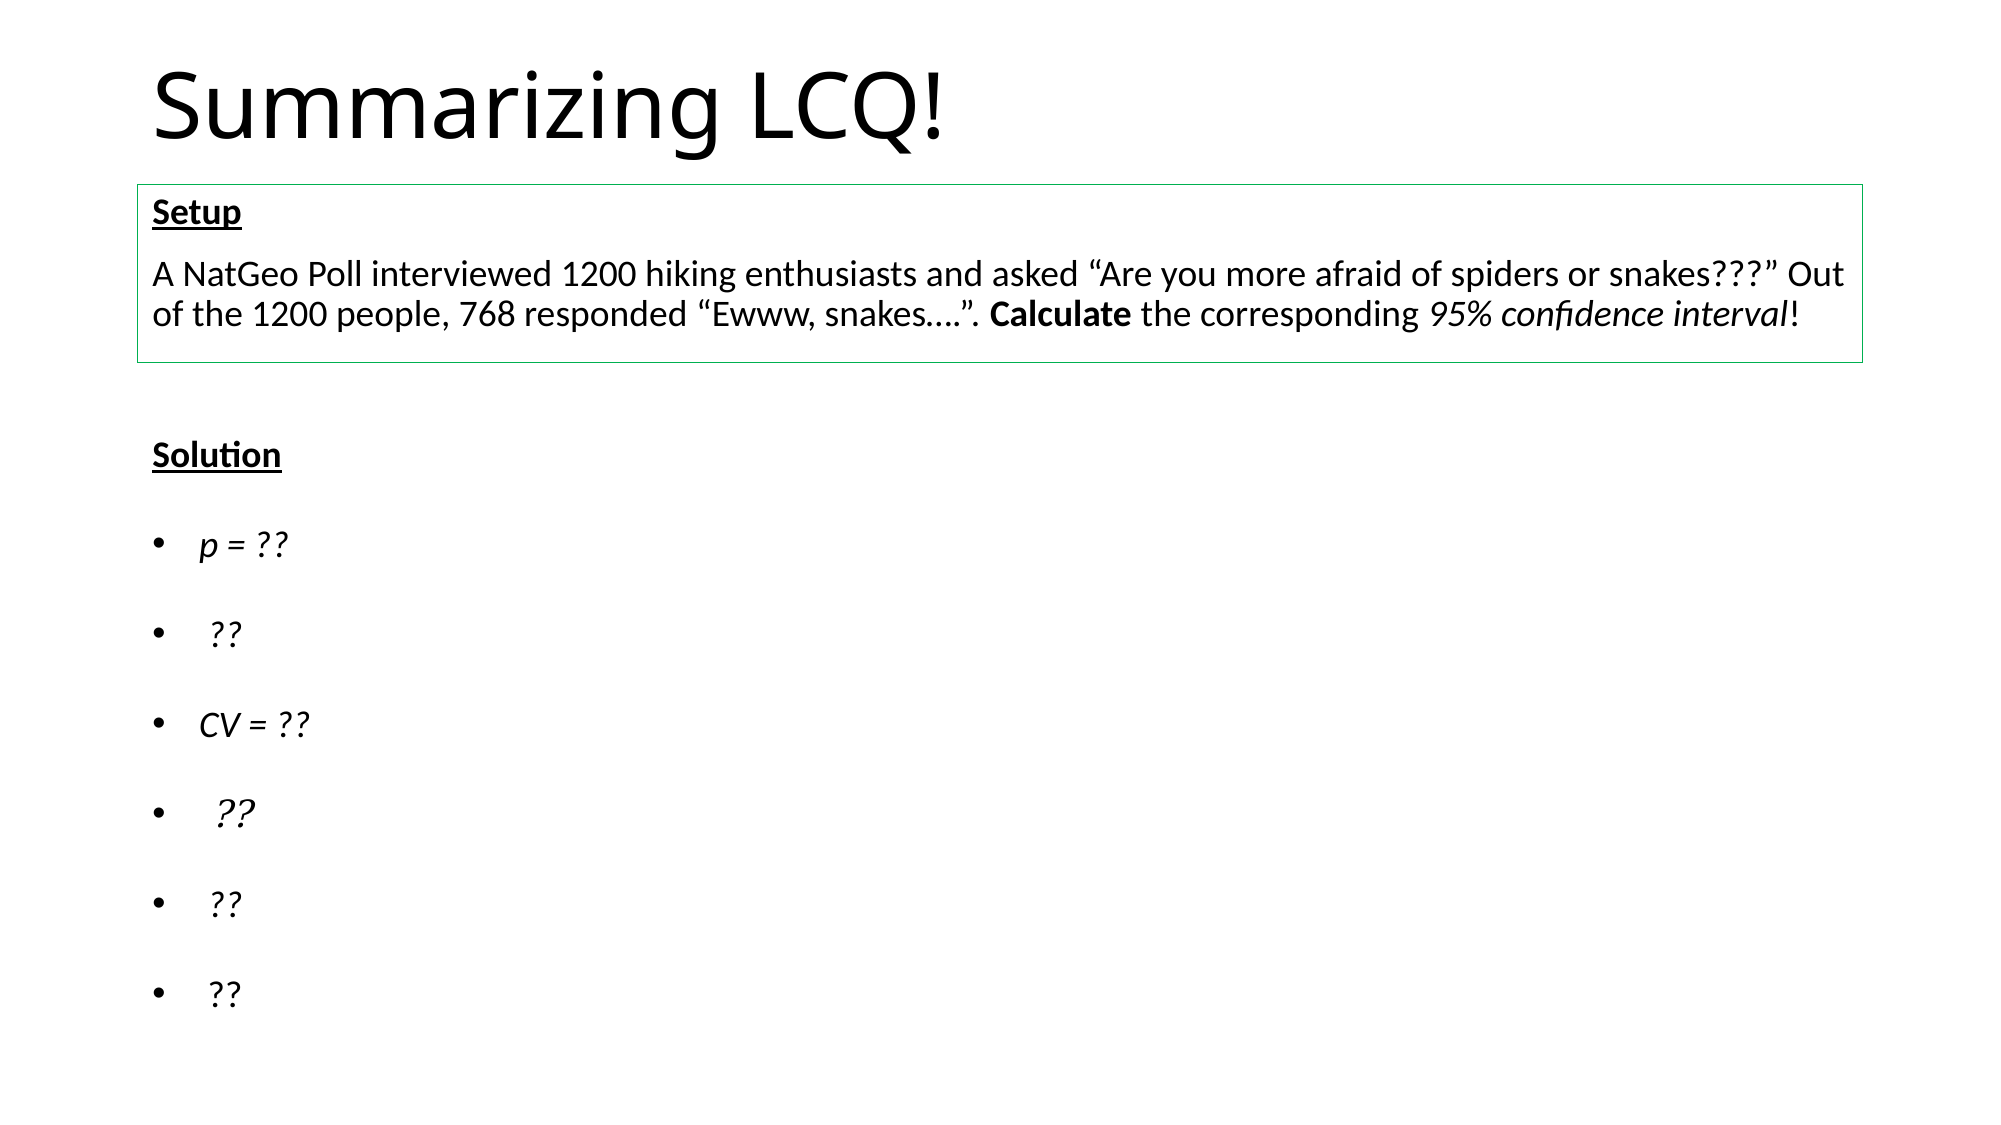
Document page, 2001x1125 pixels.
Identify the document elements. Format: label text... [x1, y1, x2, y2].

title Summarizing LCQ! [137, 0, 1863, 184]
list Setup A NatGeo Poll interviewed 1200 hiking enthusiasts and asked “Are you more afraid of spiders or snakes???” Out of the 1200 people, 768 responded “Ewww, snakes….”. Calculate the corresponding 95% confidence interval! [137, 184, 1863, 363]
